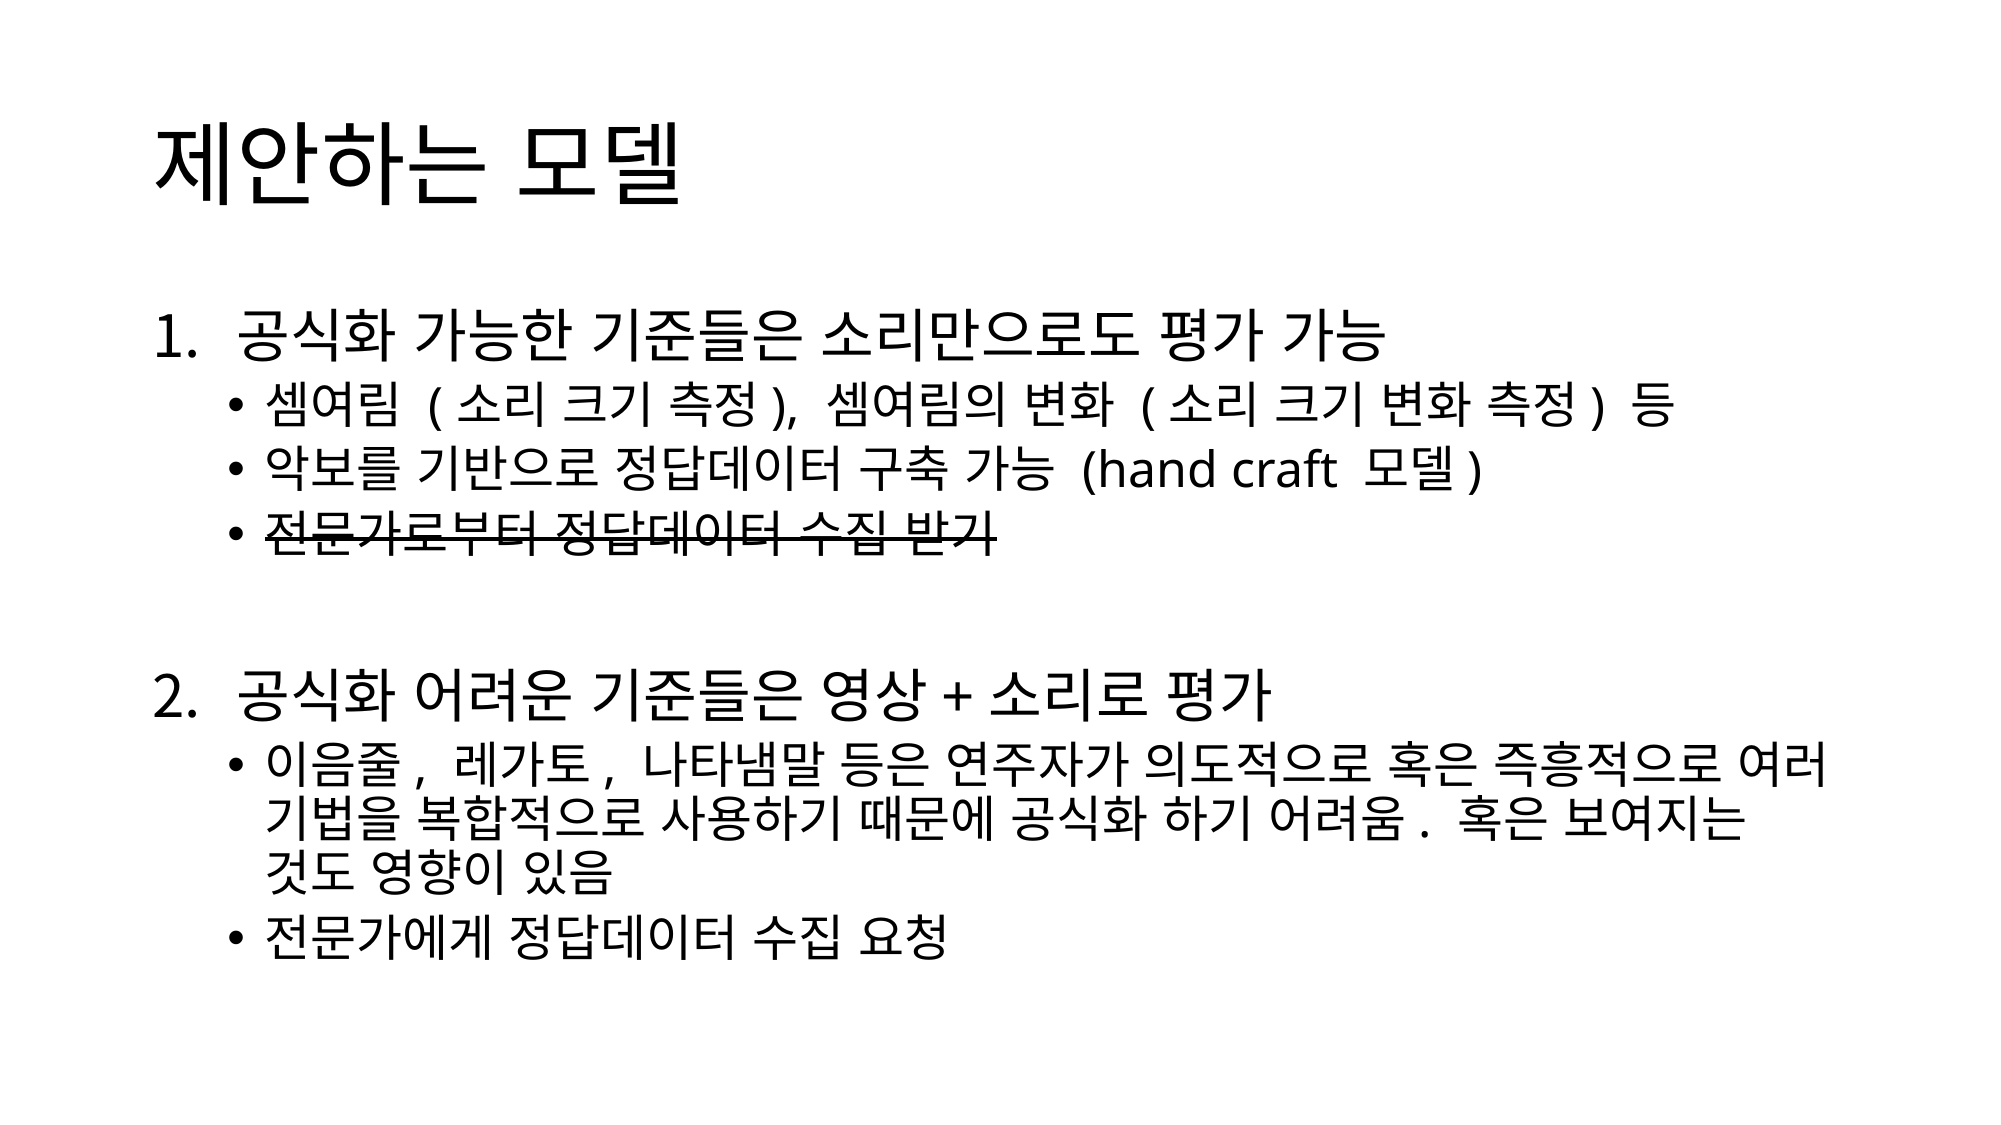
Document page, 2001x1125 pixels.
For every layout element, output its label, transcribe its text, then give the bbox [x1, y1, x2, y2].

title 제안하는 모델 [137, 59, 1863, 278]
list 공식화 가능한 기준들은 소리만으로도 평가 가능 셈여림 (소리 크기 측정), 셈여림의 변화 (소리 크기 변화 측정) 등 악보를 기반으로 정답데이터 구축 가능 (hand craft 모델) 전문가로부터 정답데이터 수집 받기 공식화 어려운 기준들은 영상+소리로 평가 이음줄, 레가토, 나타냄말 등은 연주자가 의도적으로 혹은 즉흥적으로 여러 기법을 복합적으로 사용하기 때문에 공식화 하기 어려움. 혹은 보여지는 것도 영향이 있음 전문가에게 정답데이터 수집 요청 [137, 299, 1863, 1014]
